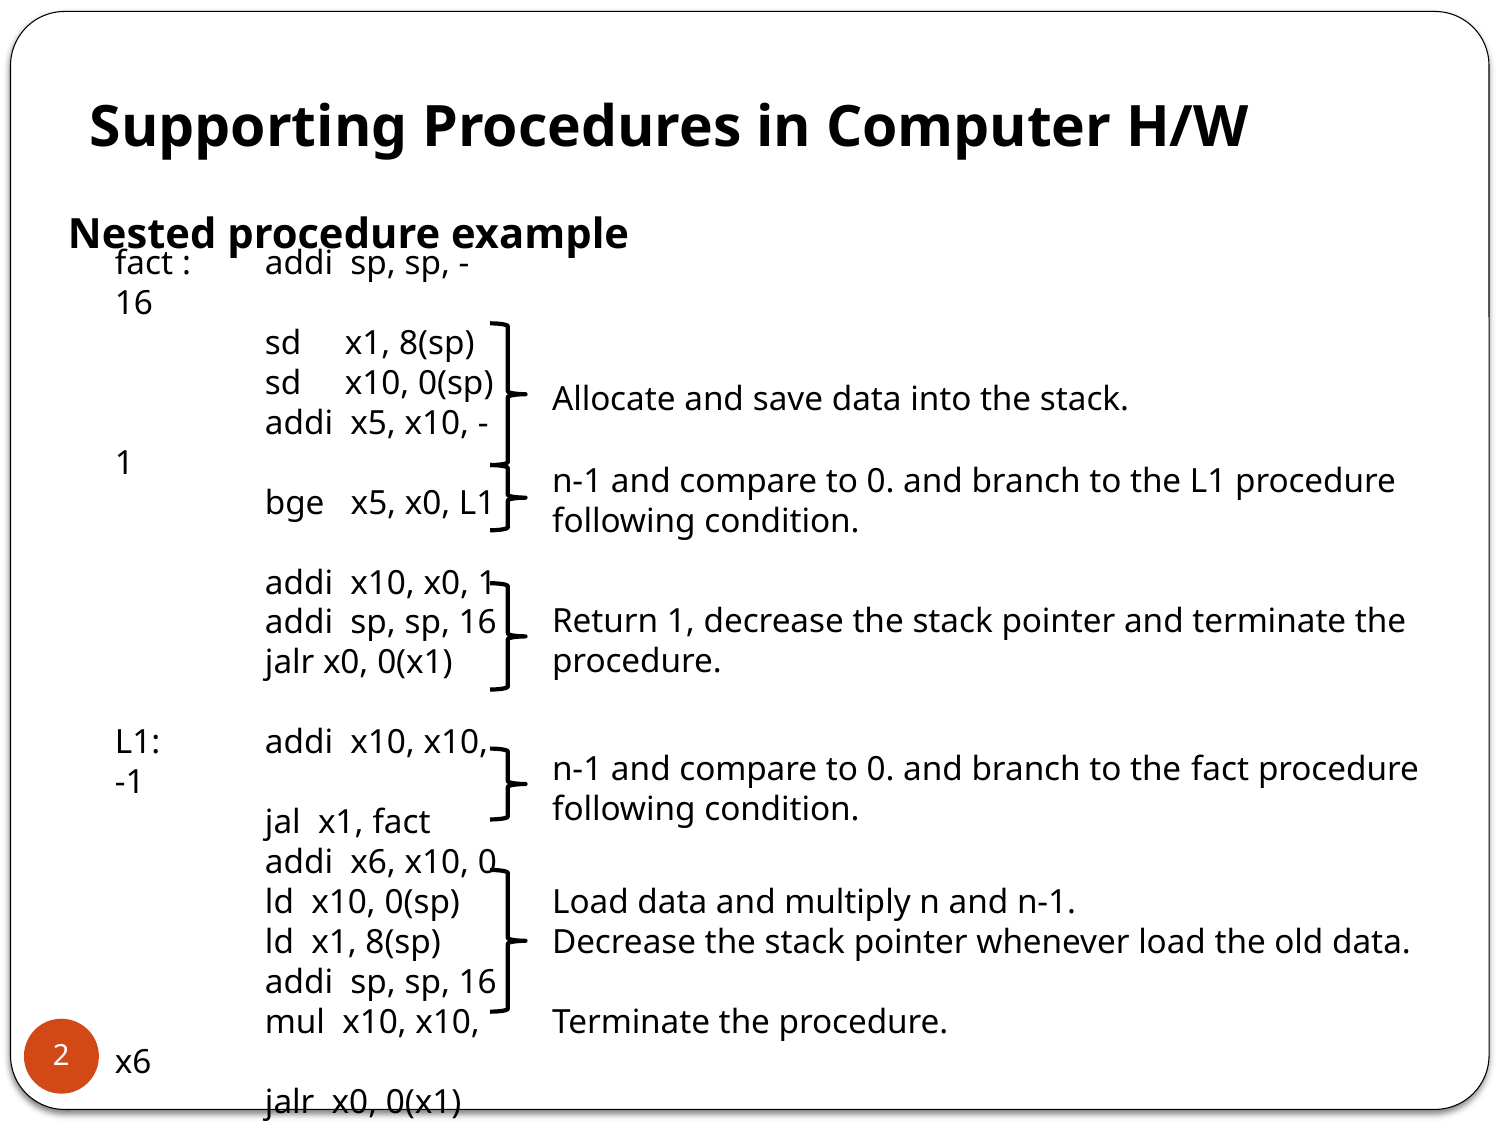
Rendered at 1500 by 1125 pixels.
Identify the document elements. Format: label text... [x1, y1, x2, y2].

text_box Return 1, decrease the stack pointer and terminate the procedure. [536, 611, 1472, 667]
text_box [515, 496, 527, 500]
text_box n-1 and compare to 0. and branch to the L1 procedure following condition. [536, 472, 1472, 527]
text_box Nested procedure example [52, 195, 1448, 268]
text_box fact : addi sp, sp, -16 sd x1, 8(sp) sd x10, 0(sp) addi x5, x10, -1 bge x5, x0, L1 addi x10, x0, 1 addi sp, sp, 16 jalr x0, 0(x1) L1: addi x10, x10, -1 jal x1, fact addi x6, x10, 0 ld x10, 0(sp) ld x1, 8(sp) addi sp, sp, 16 mul x10, x10, x6 jalr x0, 0(x1) [99, 266, 515, 1095]
text_box [515, 782, 527, 786]
text_box Terminate the procedure. [536, 993, 1500, 1048]
slide_number 2 [23, 1018, 99, 1094]
text_box Load data and multiply n and n-1. Decrease the stack pointer whenever load the old data. [536, 892, 1500, 948]
title Supporting Procedures in Computer H/W [75, 45, 1425, 173]
text_box [515, 634, 527, 638]
text_box [515, 939, 527, 943]
text_box [515, 392, 527, 396]
text_box n-1 and compare to 0. and branch to the fact procedure following condition. [536, 759, 1500, 815]
text_box Allocate and save data into the stack. [536, 370, 1472, 425]
